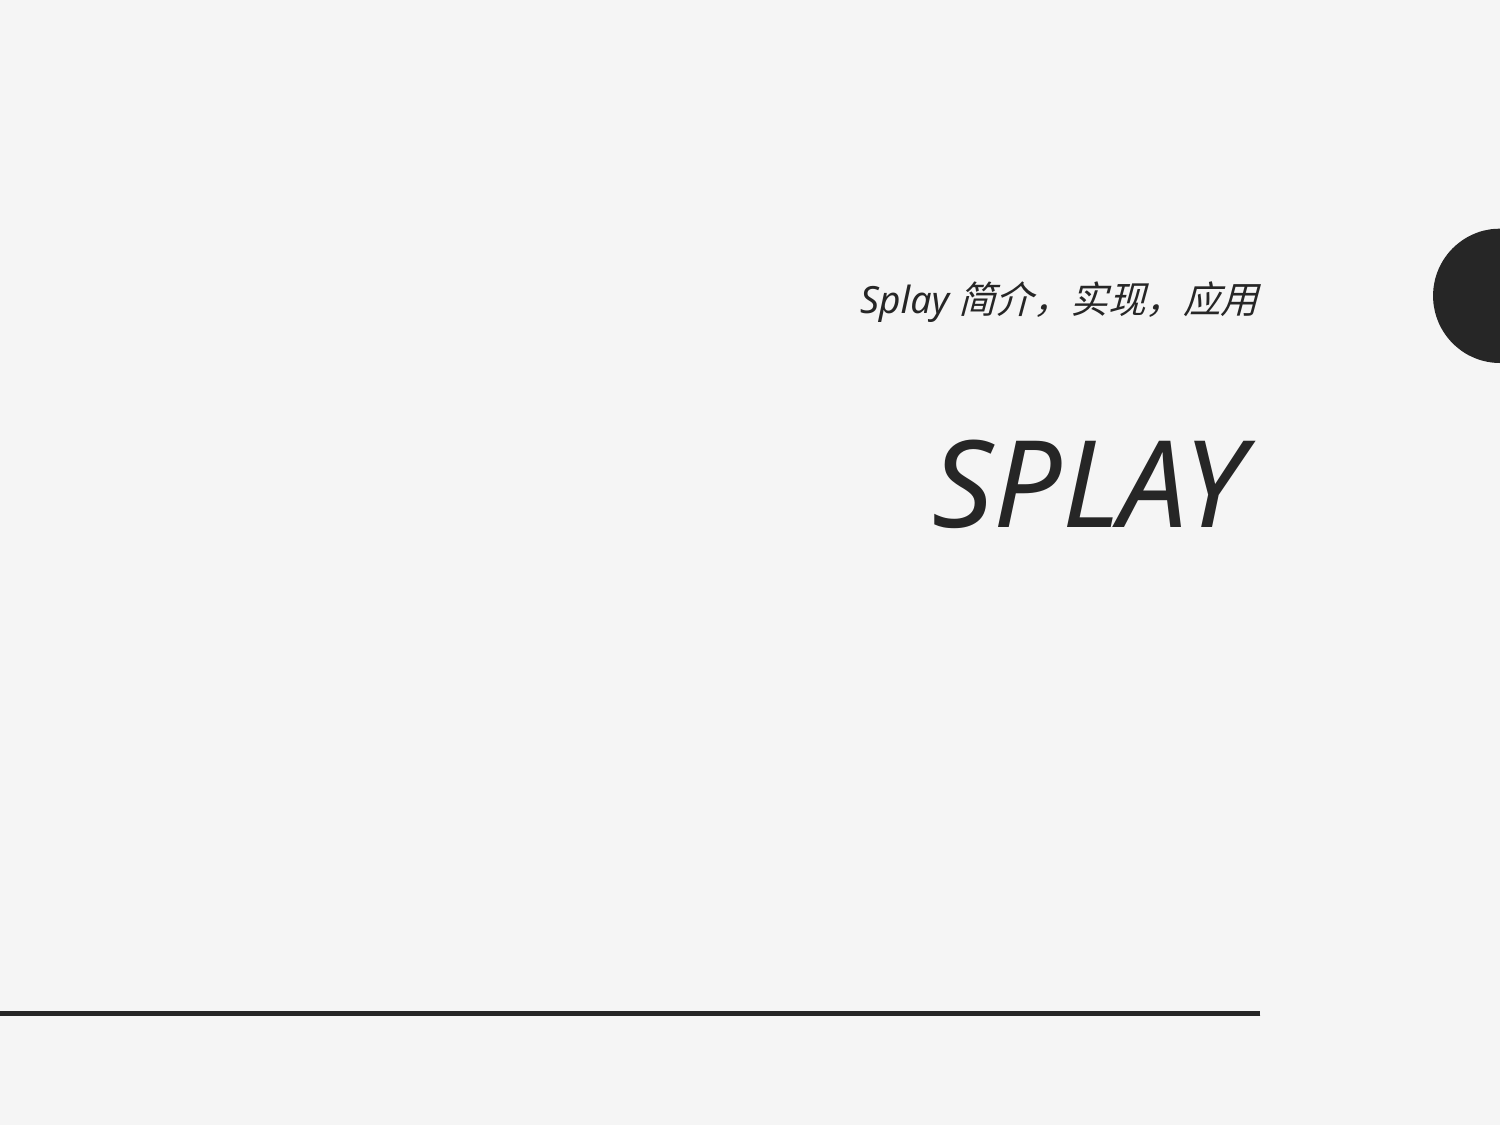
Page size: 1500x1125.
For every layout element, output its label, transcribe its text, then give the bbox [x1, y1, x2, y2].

list Splay简介，实现，应用 [239, 228, 1274, 363]
title SPLAY [239, 421, 1261, 961]
